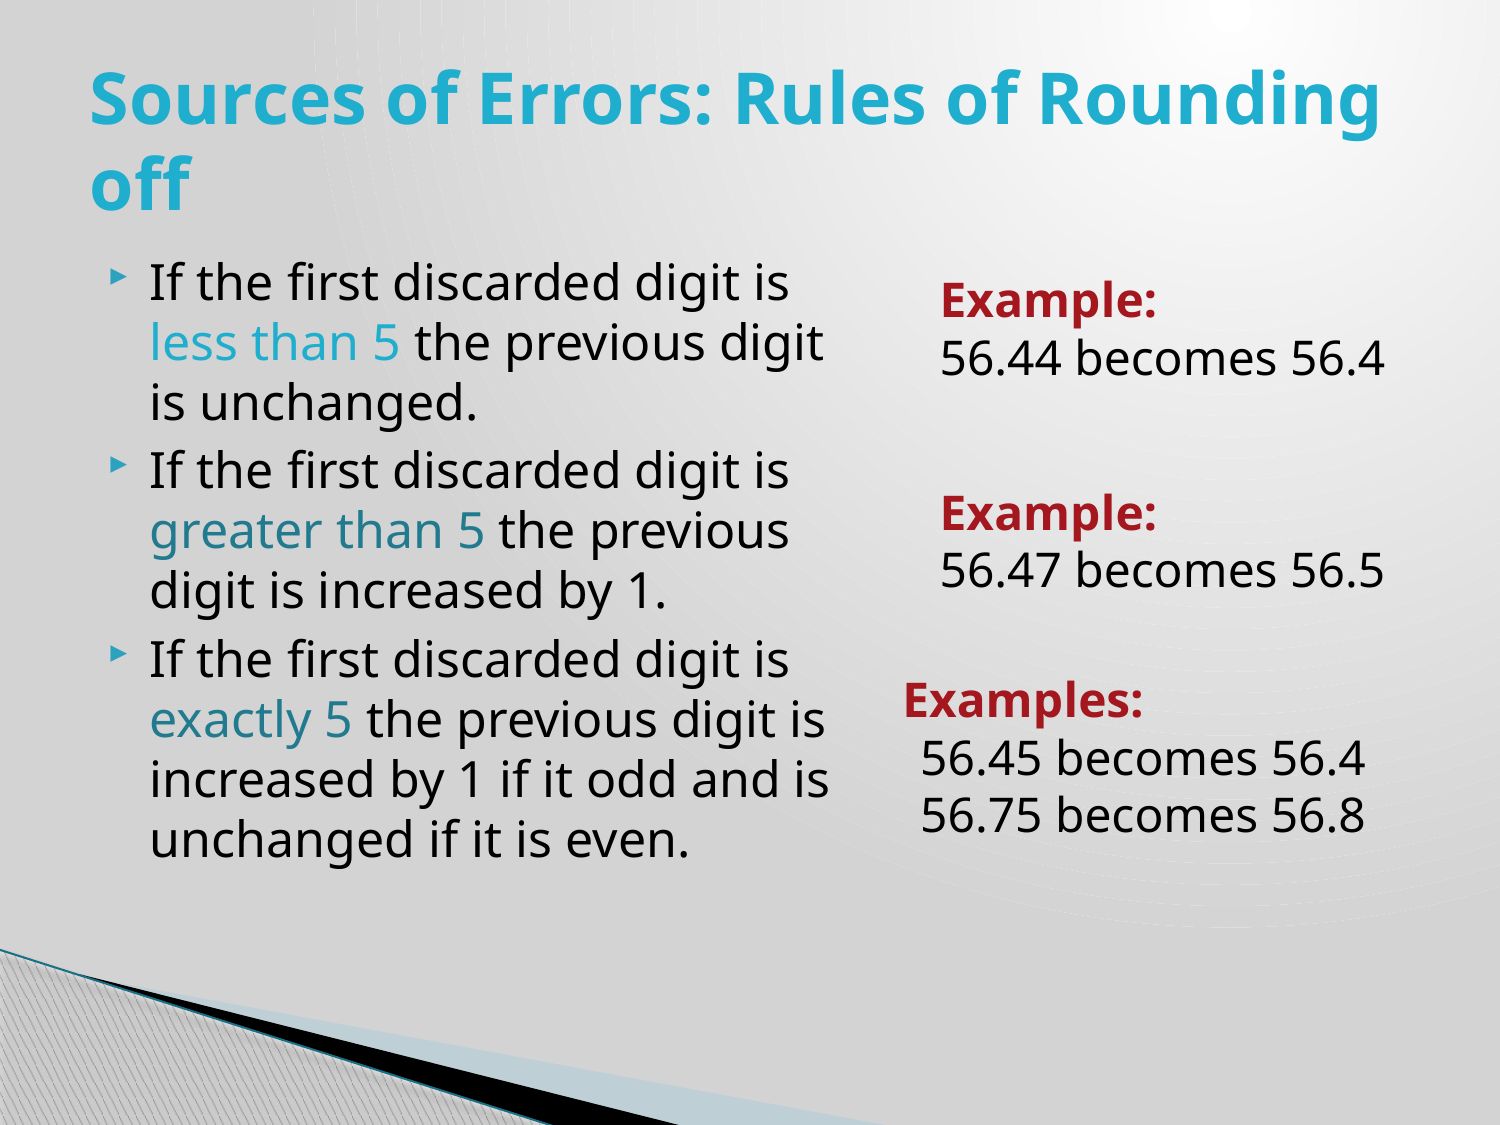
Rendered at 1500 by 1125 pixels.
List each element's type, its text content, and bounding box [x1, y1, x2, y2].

text_box Example: 56.47 becomes 56.5 [924, 474, 1450, 605]
text_box Examples: 56.45 becomes 56.4 56.75 becomes 56.8 [887, 662, 1438, 850]
title Sources of Errors: Rules of Rounding off [75, 45, 1425, 233]
text_box Example: 56.44 becomes 56.4 [924, 262, 1450, 393]
list If the first discarded digit is less than 5 the previous digit is unchanged. If the first discarded digit is greater than 5 the previous digit is increased by 1. If the first discarded digit is exactly 5 the previous digit is increased by 1 if it odd and is unchanged if it is even. [75, 243, 875, 950]
